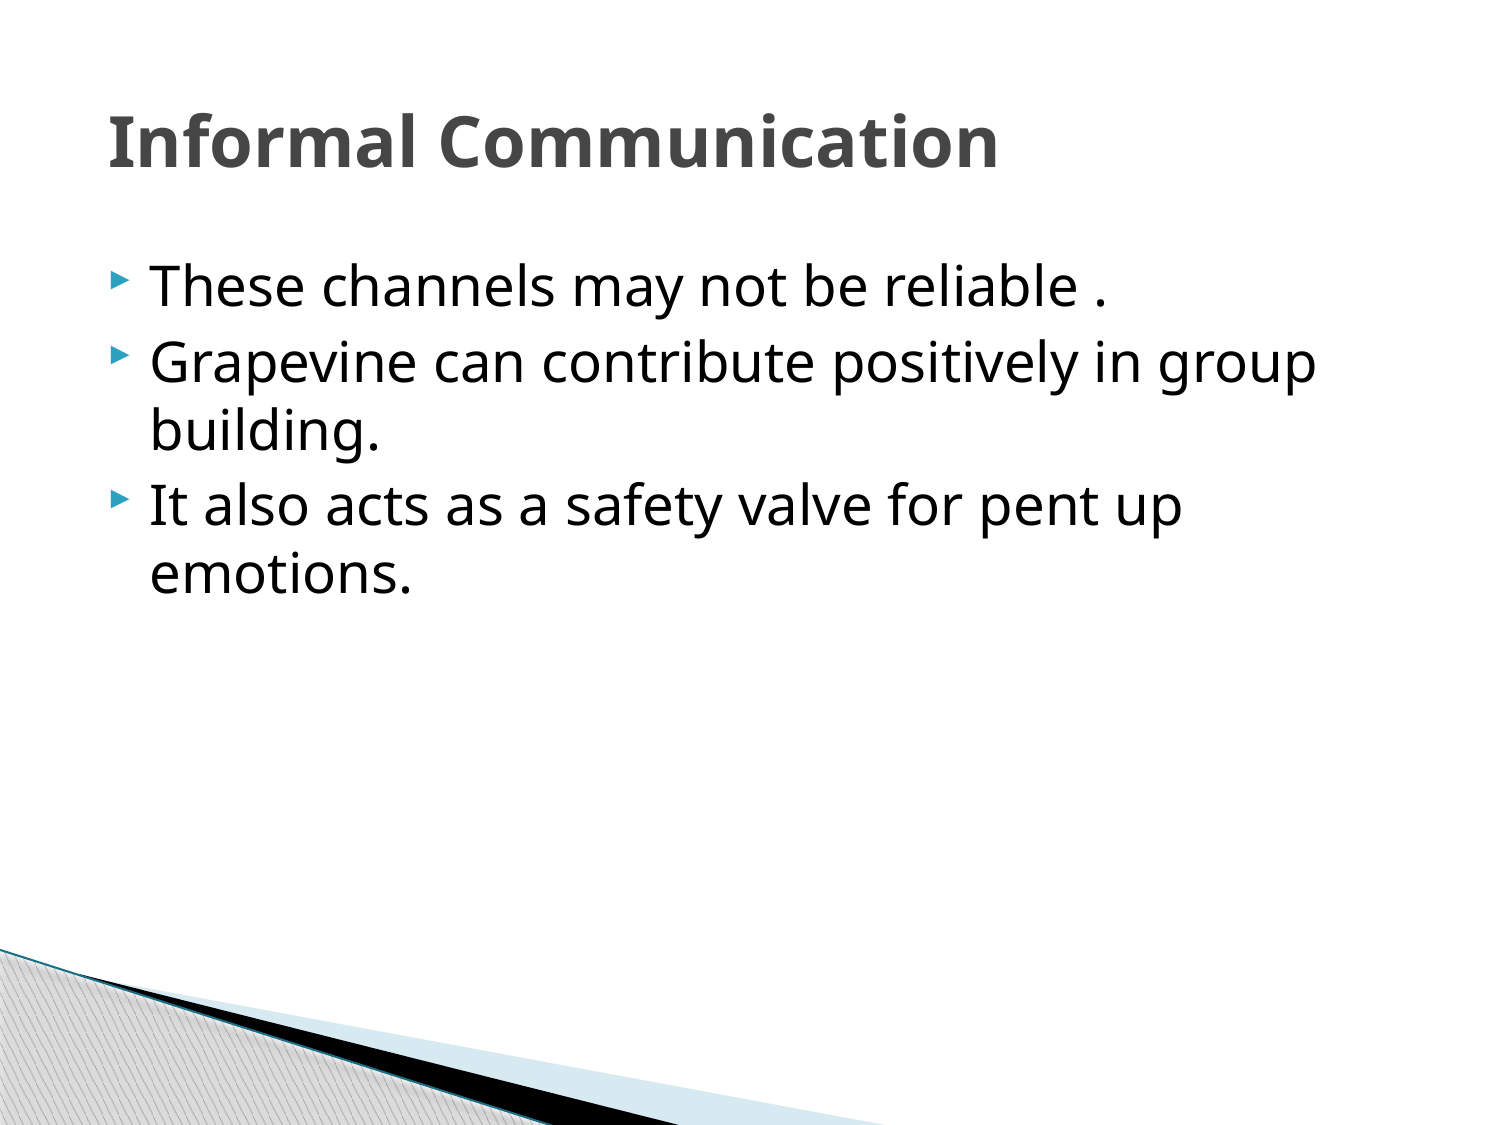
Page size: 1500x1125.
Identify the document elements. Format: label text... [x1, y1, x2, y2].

title Informal Communication [75, 45, 1425, 233]
list These channels may not be reliable . Grapevine can contribute positively in group building. It also acts as a safety valve for pent up emotions. [75, 243, 1425, 986]
